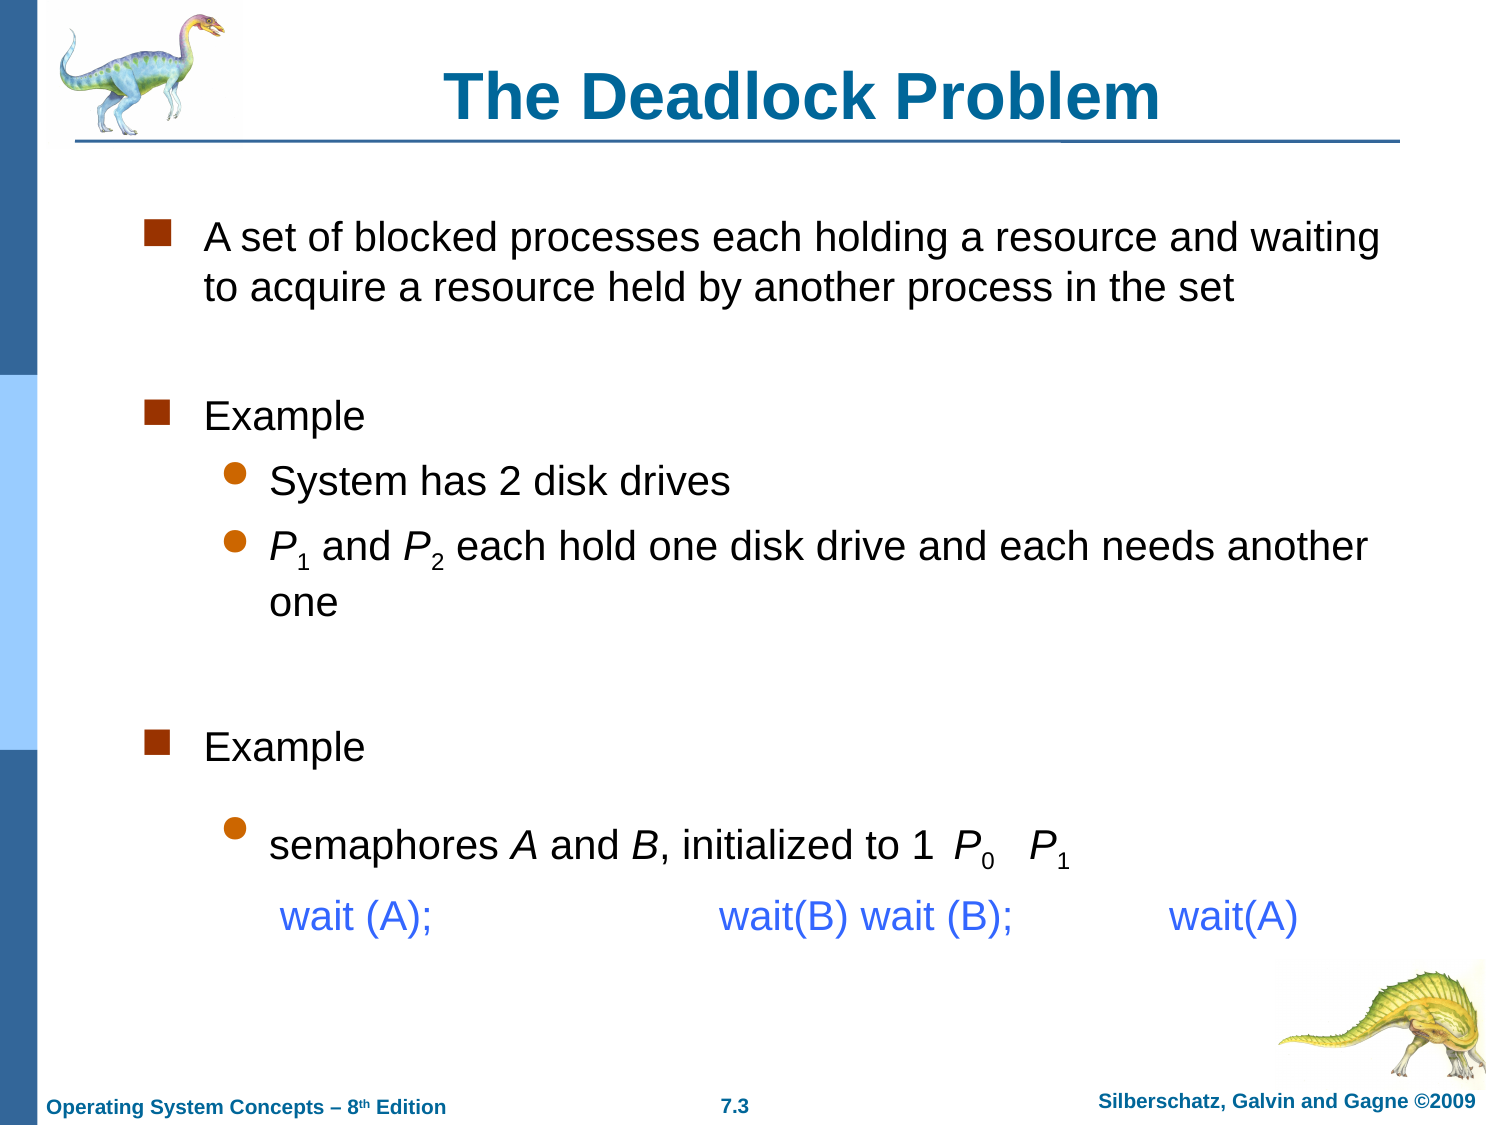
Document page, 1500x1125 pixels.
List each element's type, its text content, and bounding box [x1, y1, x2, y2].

list A set of blocked processes each holding a resource and waiting to acquire a resource held by another process in the set Example System has 2 disk drives P1 and P2 each hold one disk drive and each needs another one Example semaphores A and B, initialized to 1 P0 P1 wait (A); wait(B) wait (B); wait(A) [132, 202, 1405, 998]
picture [1275, 959, 1486, 1090]
picture [46, 0, 243, 149]
title The Deadlock Problem [180, 45, 1426, 141]
